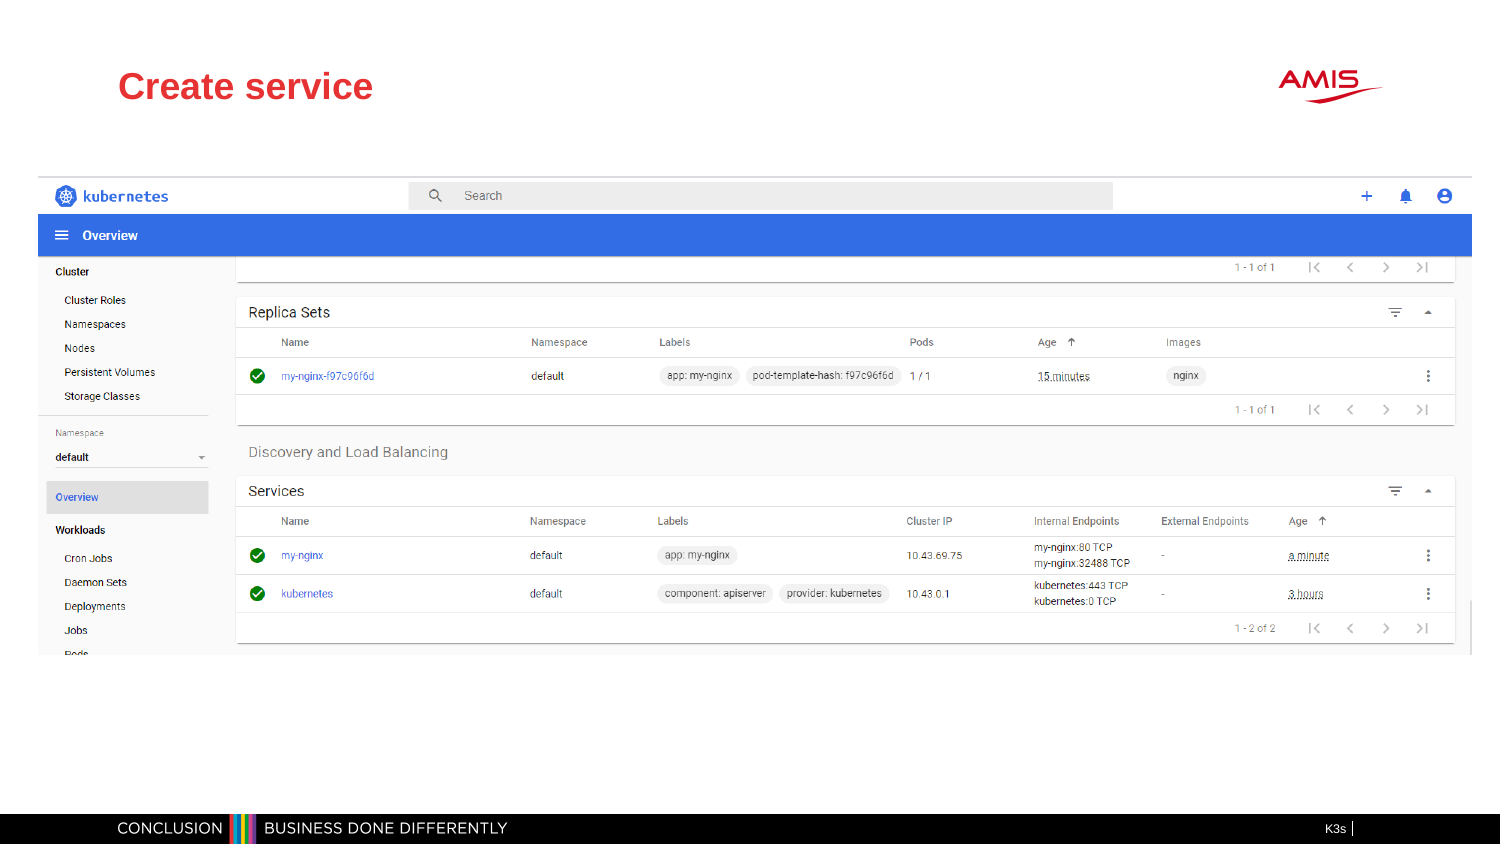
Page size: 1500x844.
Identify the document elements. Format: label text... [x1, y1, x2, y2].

picture [1205, 58, 1388, 106]
title Create service [118, 47, 1205, 130]
picture [38, 176, 1472, 655]
picture [0, 814, 236, 844]
footer K3s [814, 820, 1347, 839]
picture [239, 814, 1500, 844]
